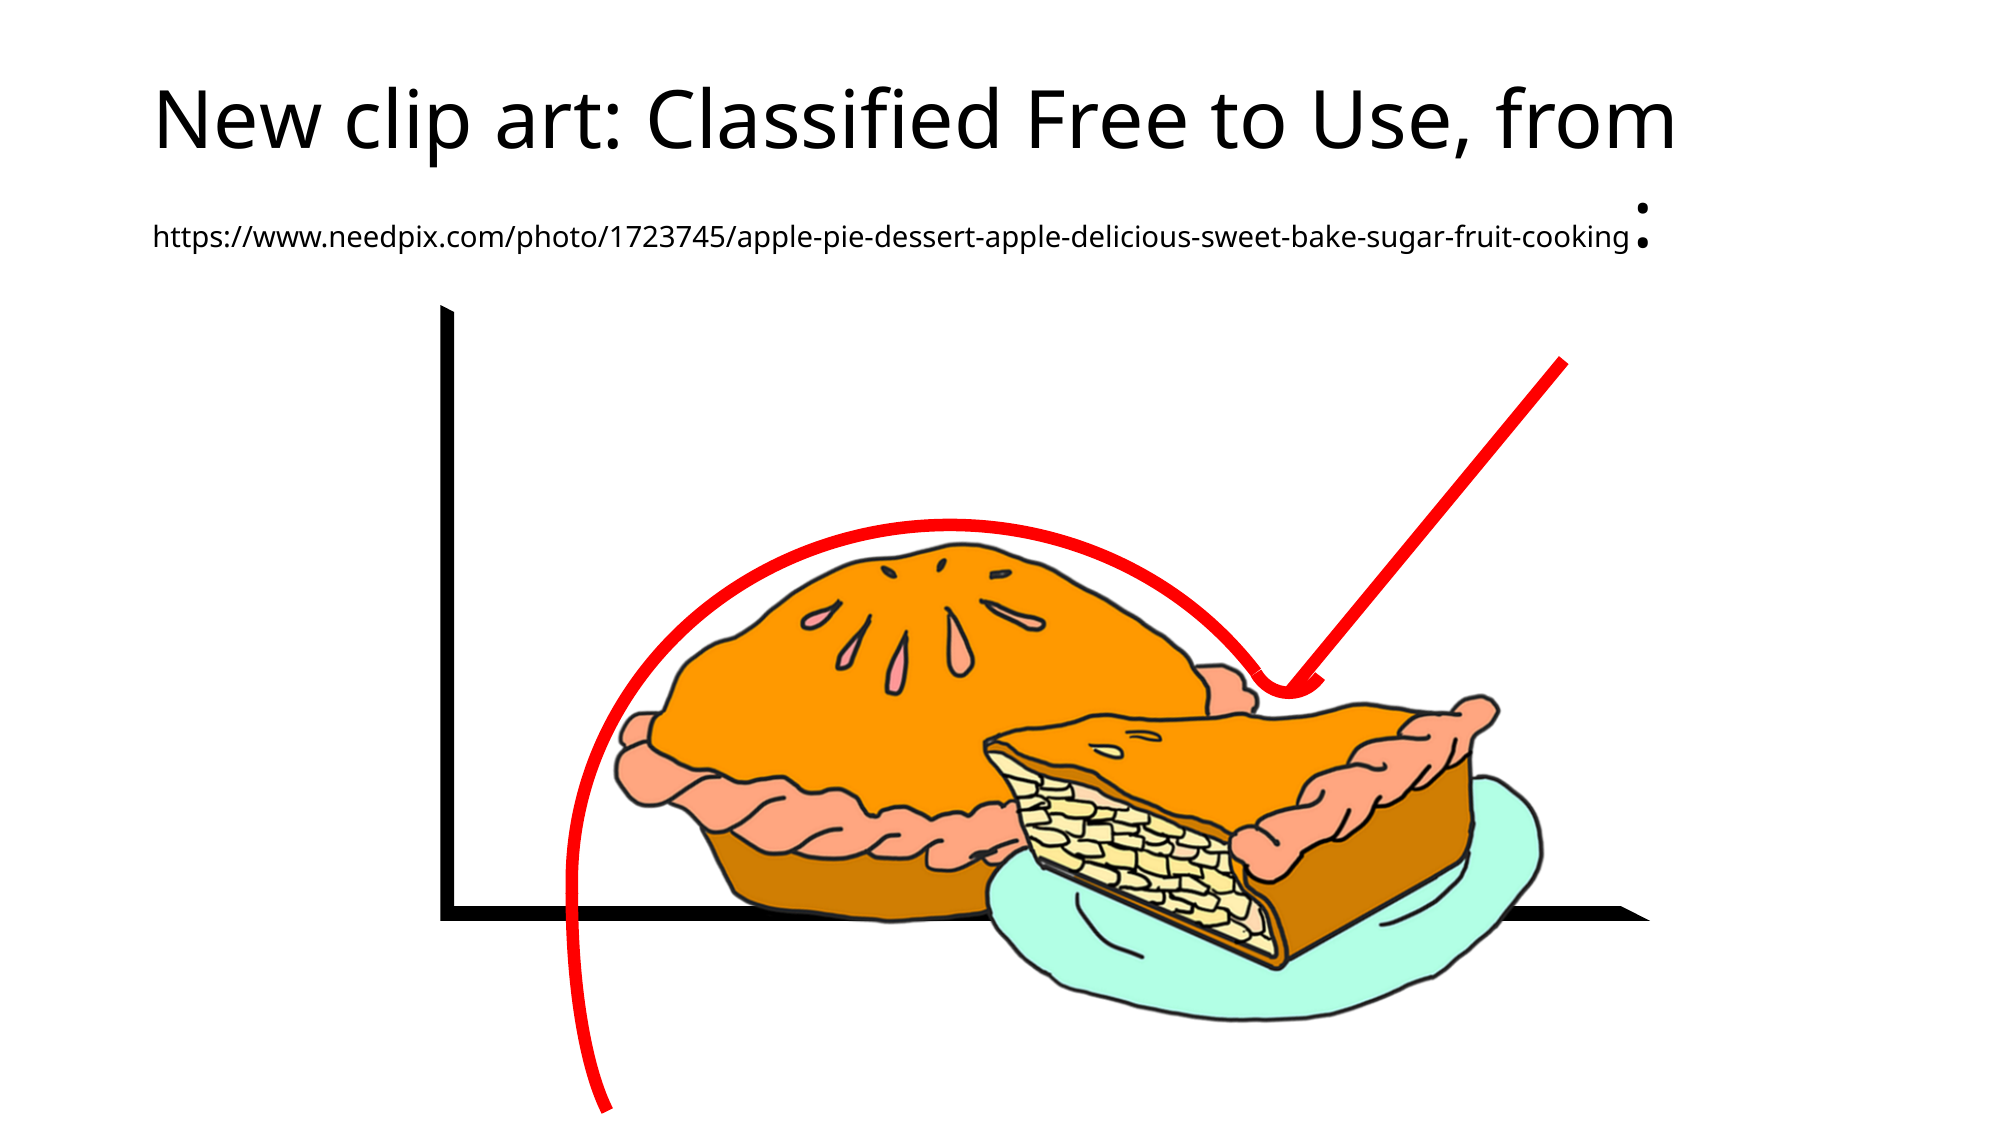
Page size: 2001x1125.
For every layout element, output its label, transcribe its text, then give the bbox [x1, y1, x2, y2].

text_box [571, 893, 620, 1112]
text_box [1320, 360, 1564, 677]
text_box [439, 303, 571, 922]
text_box [571, 750, 598, 894]
title New clip art: Classified Free to Use, from https://www.needpix.com/photo/1723745/apple-pie-dessert-apple-delicious-sweet-bake-sugar-fruit-cooking: [137, 59, 1863, 278]
picture [598, 524, 1564, 1031]
text_box [1564, 905, 1651, 922]
